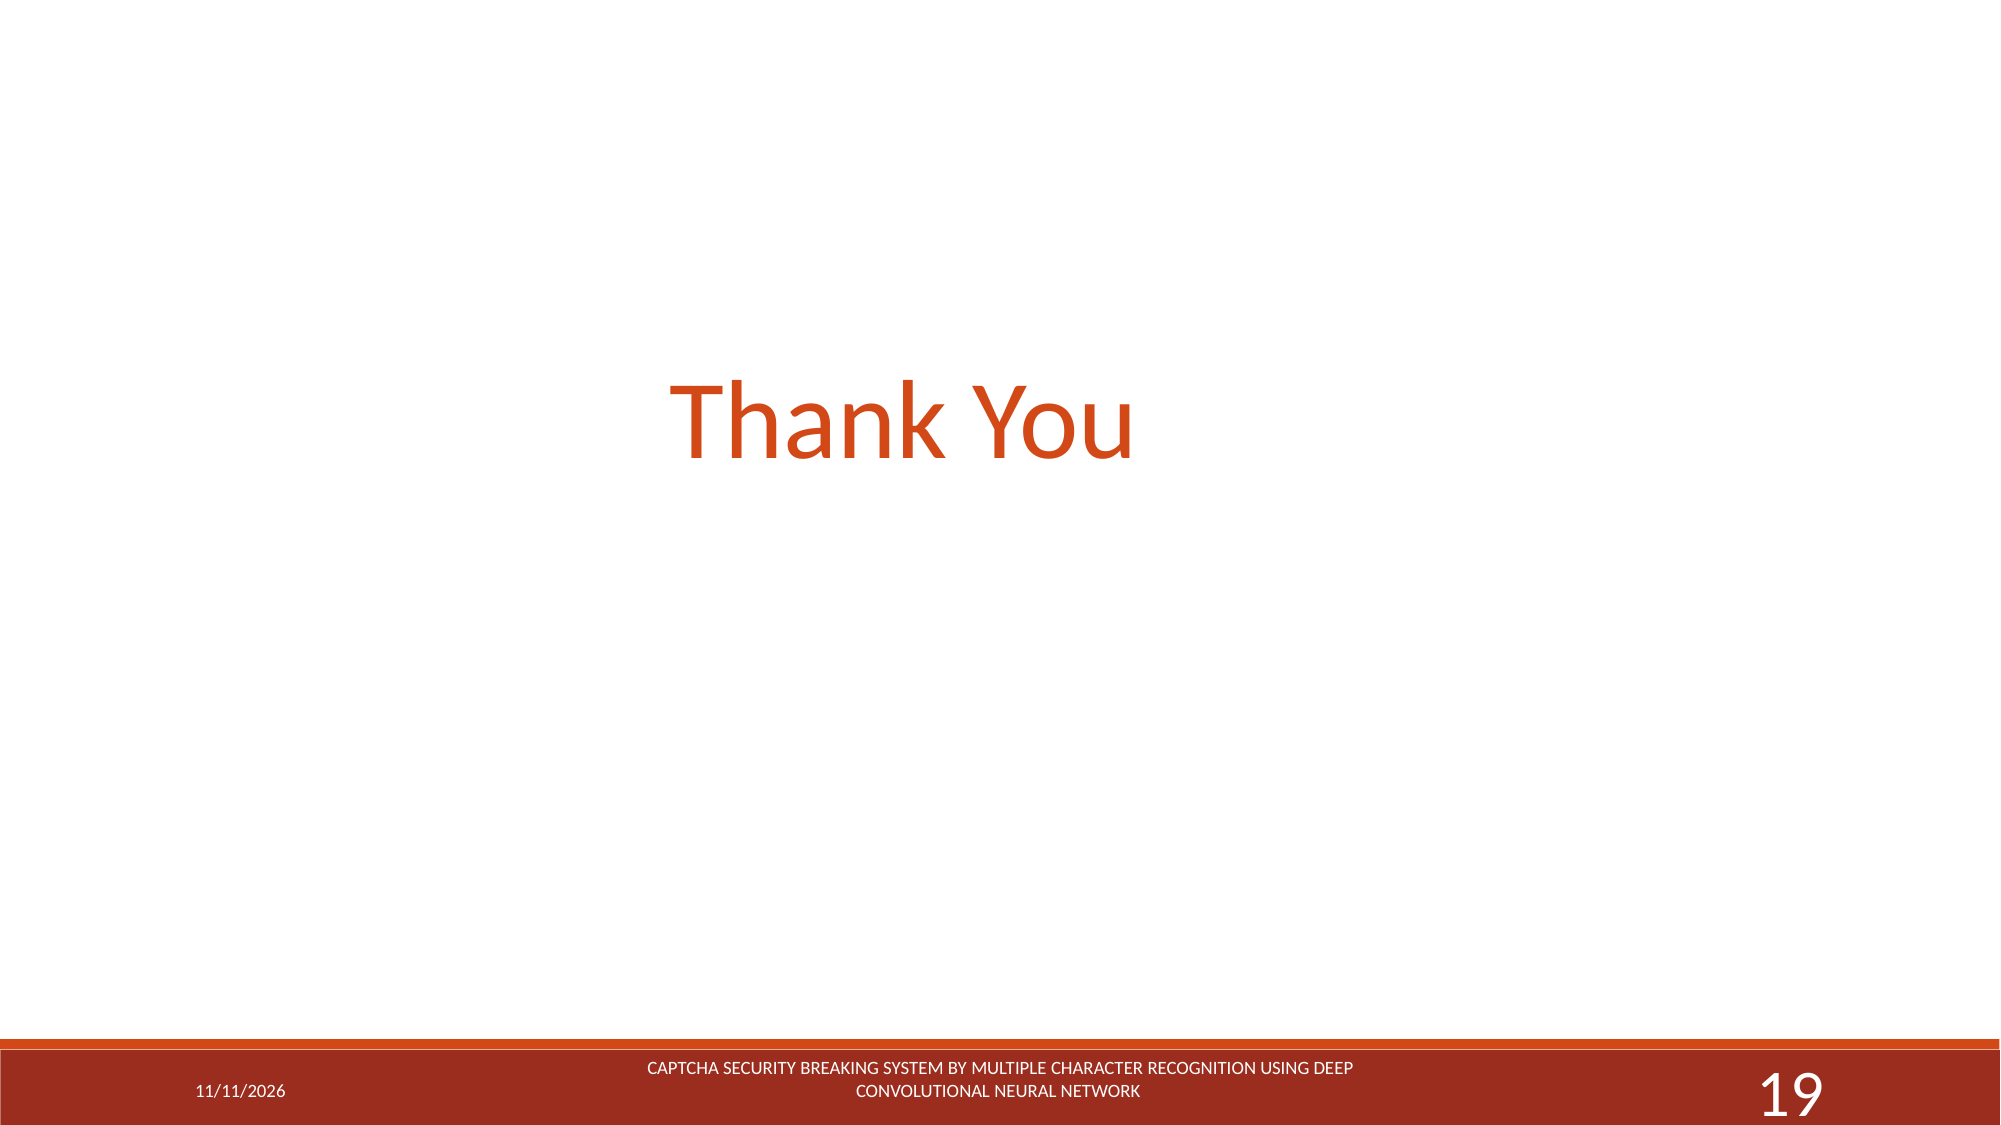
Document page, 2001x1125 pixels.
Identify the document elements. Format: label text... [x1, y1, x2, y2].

text_box Thank You [654, 338, 1153, 489]
footer CAPTCHA Security Breaking System By Multiple Character Recognition Using Deep Convolutional Neural Network [604, 1059, 1396, 1120]
slide_number 19 [1624, 1059, 1840, 1120]
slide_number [180, 1059, 586, 1120]
